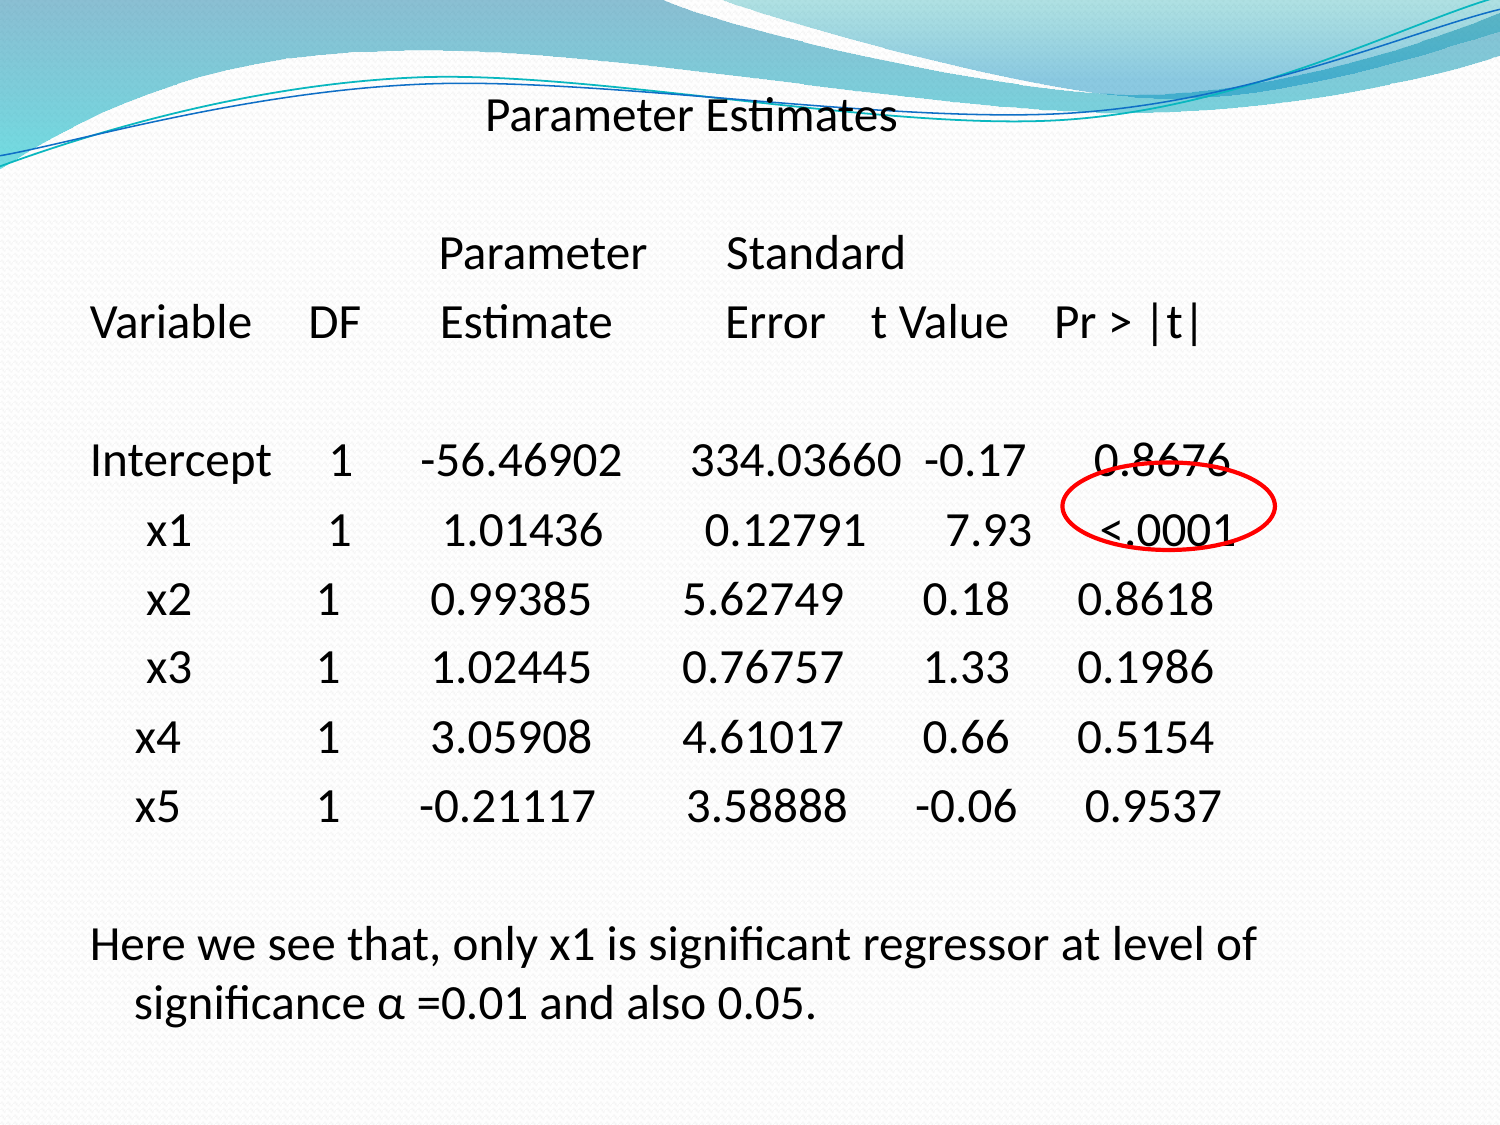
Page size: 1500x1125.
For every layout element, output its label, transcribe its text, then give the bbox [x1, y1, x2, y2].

list Parameter Estimates Parameter Standard Variable DF Estimate Error t Value Pr > |t| Intercept 1 -56.46902 334.03660 -0.17 0.8676 x1 1 1.01436 0.12791 7.93 <.0001 x2 1 0.99385 5.62749 0.18 0.8618 x3 1 1.02445 0.76757 1.33 0.1986 x4 1 3.05908 4.61017 0.66 0.5154 x5 1 -0.21117 3.58888 -0.06 0.9537 Here we see that, only x1 is significant regressor at level of significance α =0.01 and also 0.05. [75, 75, 1425, 1038]
text_box [1060, 460, 1278, 553]
